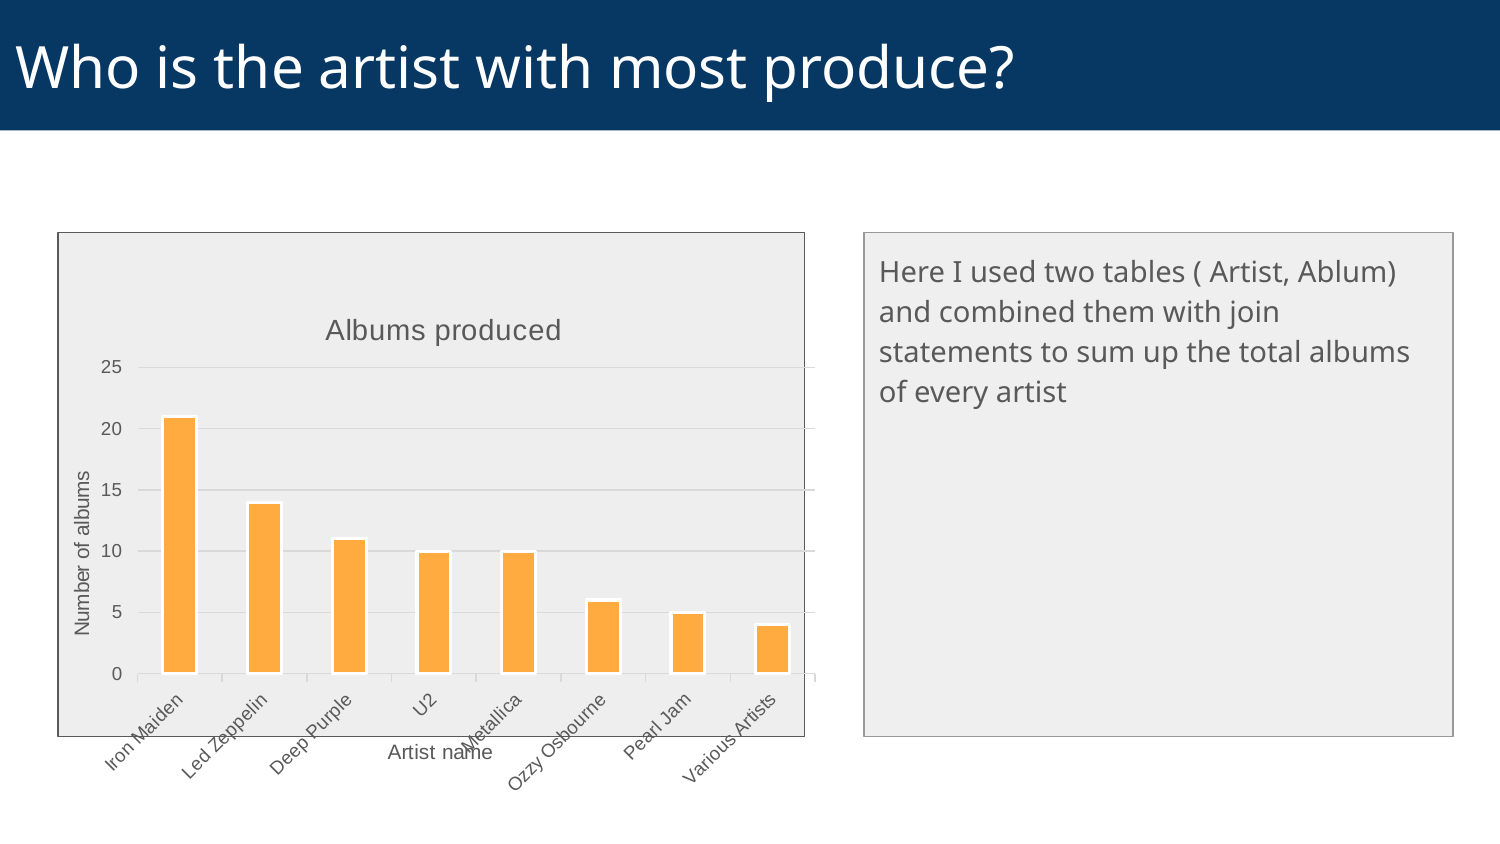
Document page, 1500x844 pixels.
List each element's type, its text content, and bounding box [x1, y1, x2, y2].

text_box [58, 232, 805, 285]
list Here I used two tables ( Artist, Ablum) and combined them with join statements to sum up the total albums of every artist [863, 232, 1454, 737]
chart [32, 286, 856, 814]
title Who is the artist with most produce? [0, 0, 1500, 131]
